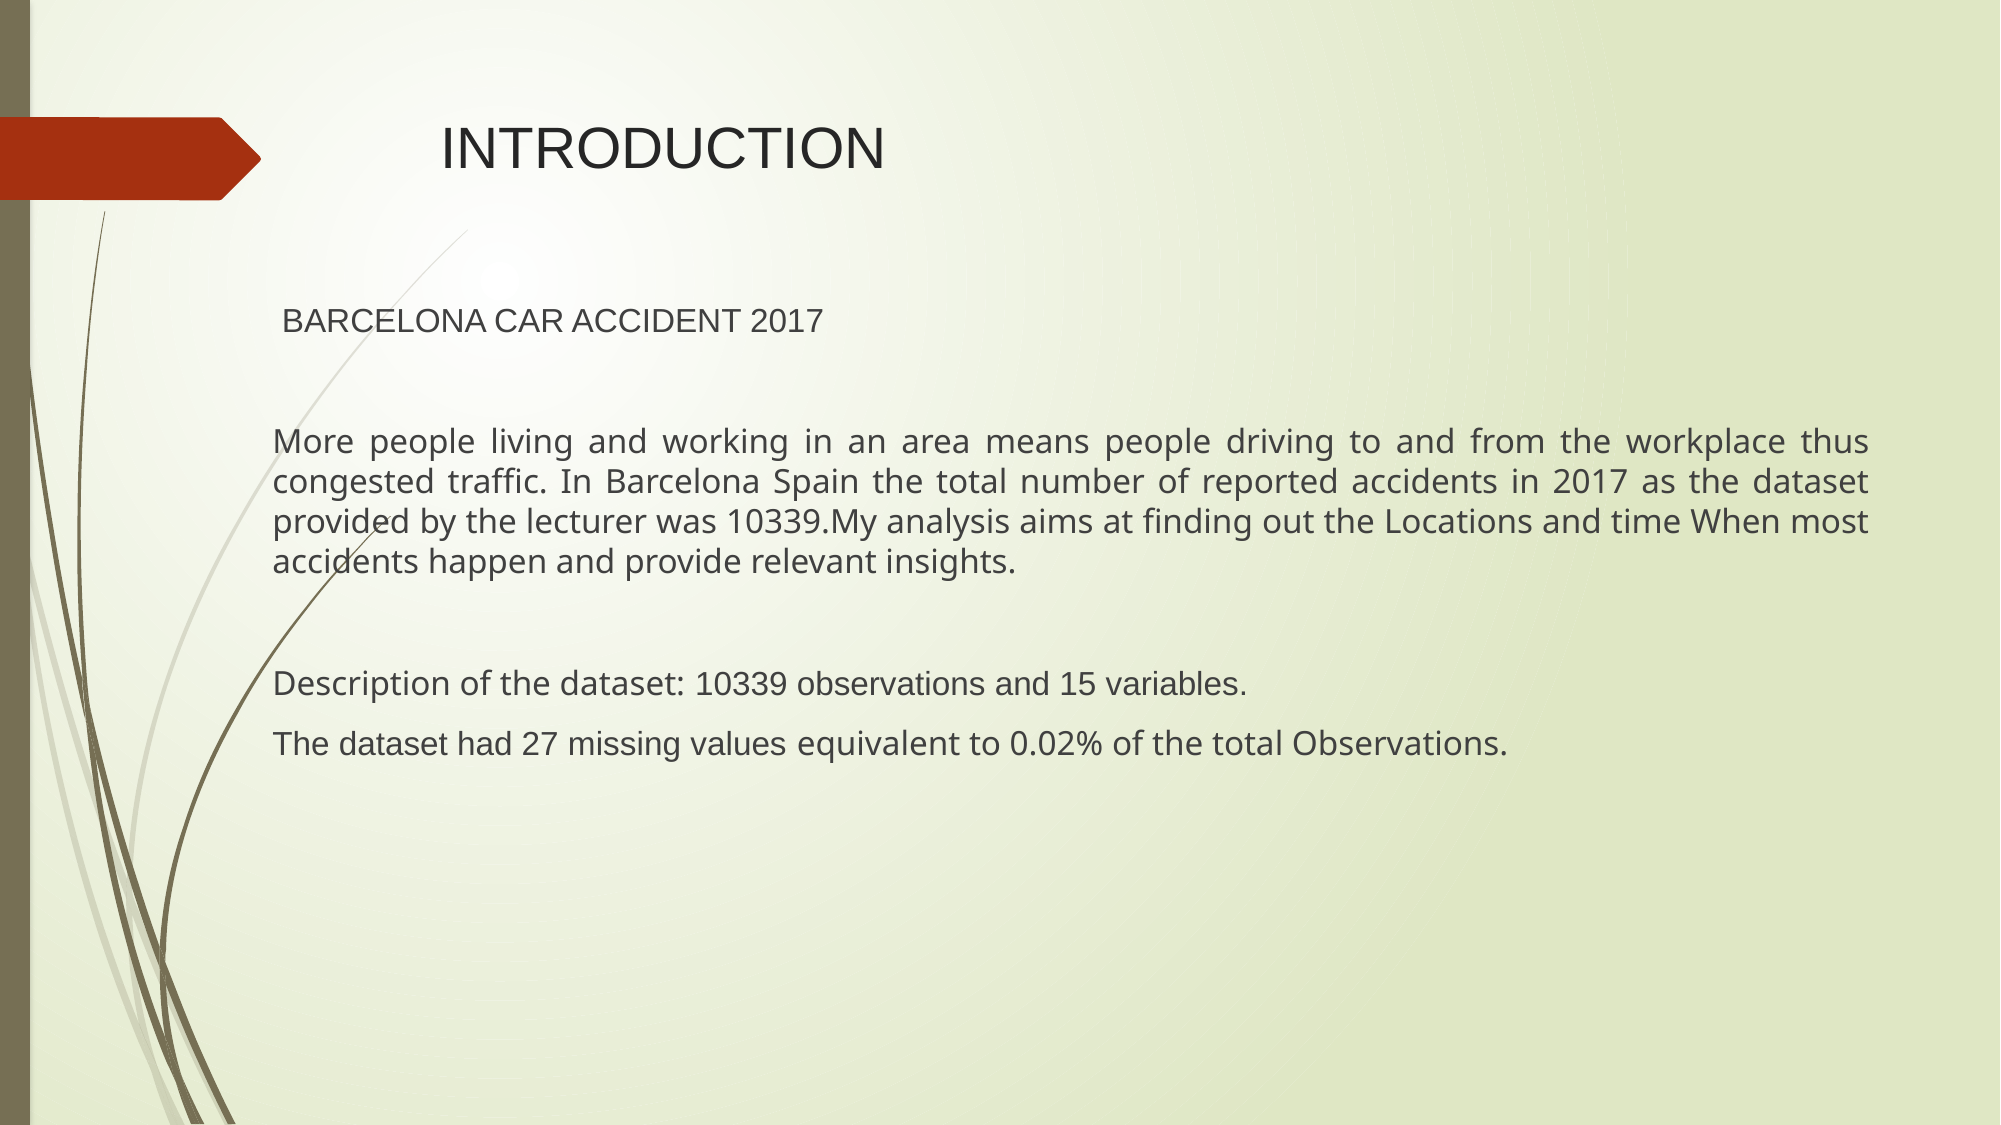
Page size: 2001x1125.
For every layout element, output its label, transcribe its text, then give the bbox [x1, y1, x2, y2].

list BARCELONA CAR ACCIDENT 2017 More people living and working in an area means people driving to and from the workplace thus congested traffic. In Barcelona Spain the total number of reported accidents in 2017 as the dataset provided by the lecturer was 10339.My analysis aims at finding out the Locations and time When most accidents happen and provide relevant insights. Description of the dataset: 10339 observations and 15 variables. The dataset had 27 missing values equivalent to 0.02% of the total Observations. [182, 291, 1888, 970]
title INTRODUCTION [425, 102, 1888, 291]
